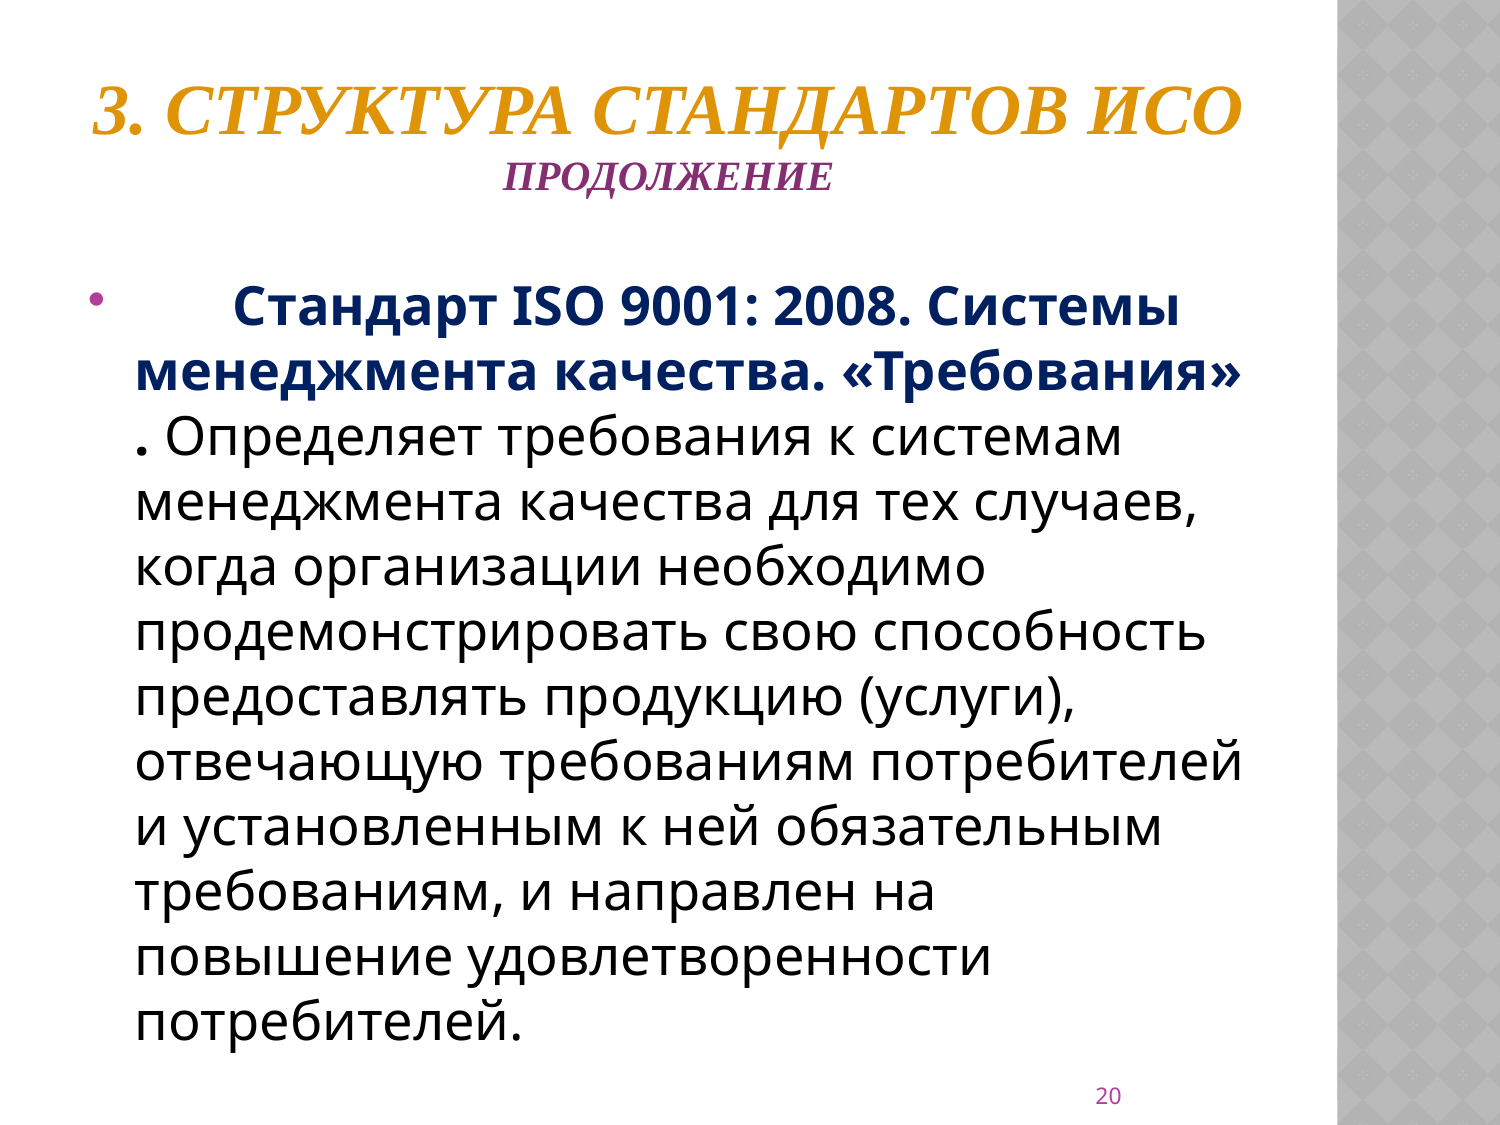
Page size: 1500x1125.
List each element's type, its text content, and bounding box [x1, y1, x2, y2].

title 3. Структура стандартов ИСО продолжение [75, 52, 1263, 200]
slide_number 20 [1025, 1075, 1122, 1113]
list Стандарт ISO 9001: 2008. Системы менеджмента качества. «Требования» . Определяет требования к системам менеджмента качества для тех случаев, когда организации необходимо продемонстрировать свою способность предоставлять продукцию (услуги), отвечающую требованиям потребителей и установленным к ней обязательным требованиям, и направлен на повышение удовлетворенности потребителей. [75, 264, 1263, 1059]
